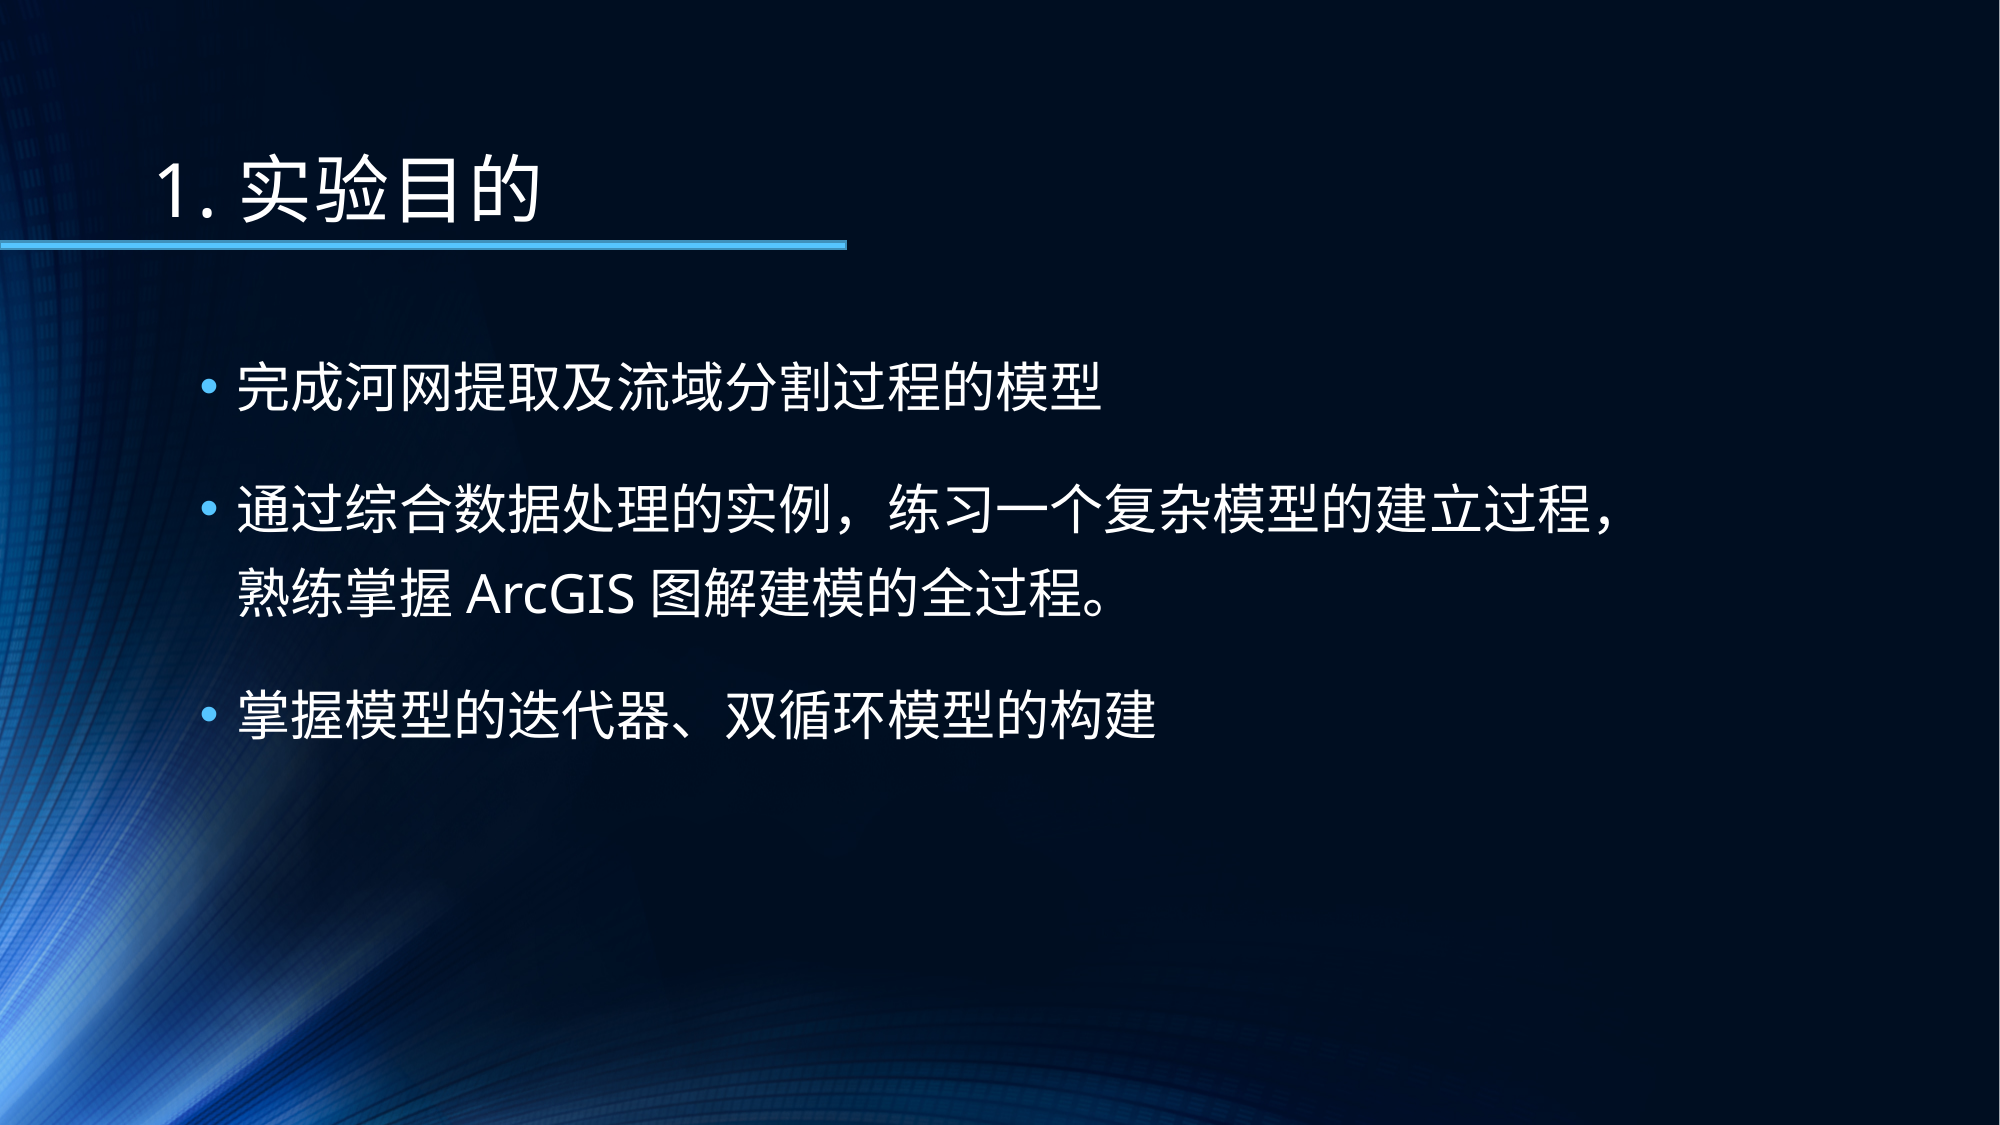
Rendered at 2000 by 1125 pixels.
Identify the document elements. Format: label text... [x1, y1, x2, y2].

title 1.实验目的 [137, 16, 1638, 242]
picture [0, 0, 2000, 1125]
list 完成河网提取及流域分割过程的模型 通过综合数据处理的实例，练习一个复杂模型的建立过程，熟练掌握ArcGIS图解建模的全过程。 掌握模型的迭代器、双循环模型的构建 [184, 326, 1684, 1002]
